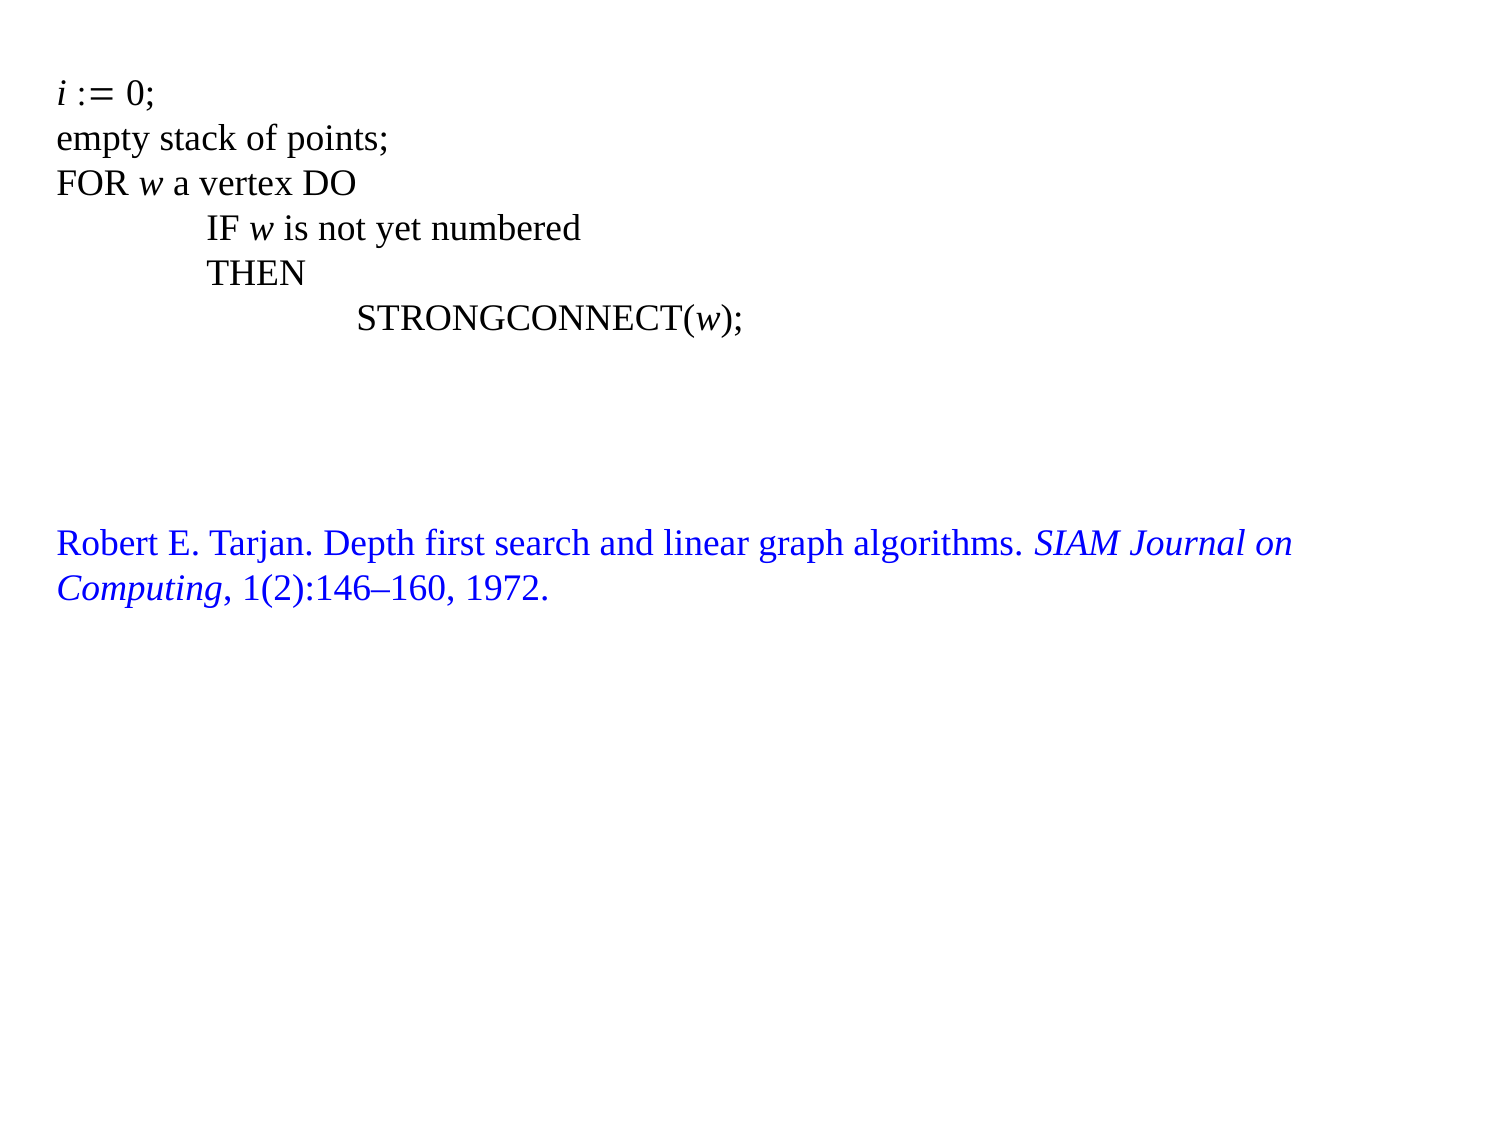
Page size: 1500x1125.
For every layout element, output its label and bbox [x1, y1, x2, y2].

list [41, 60, 1459, 1065]
